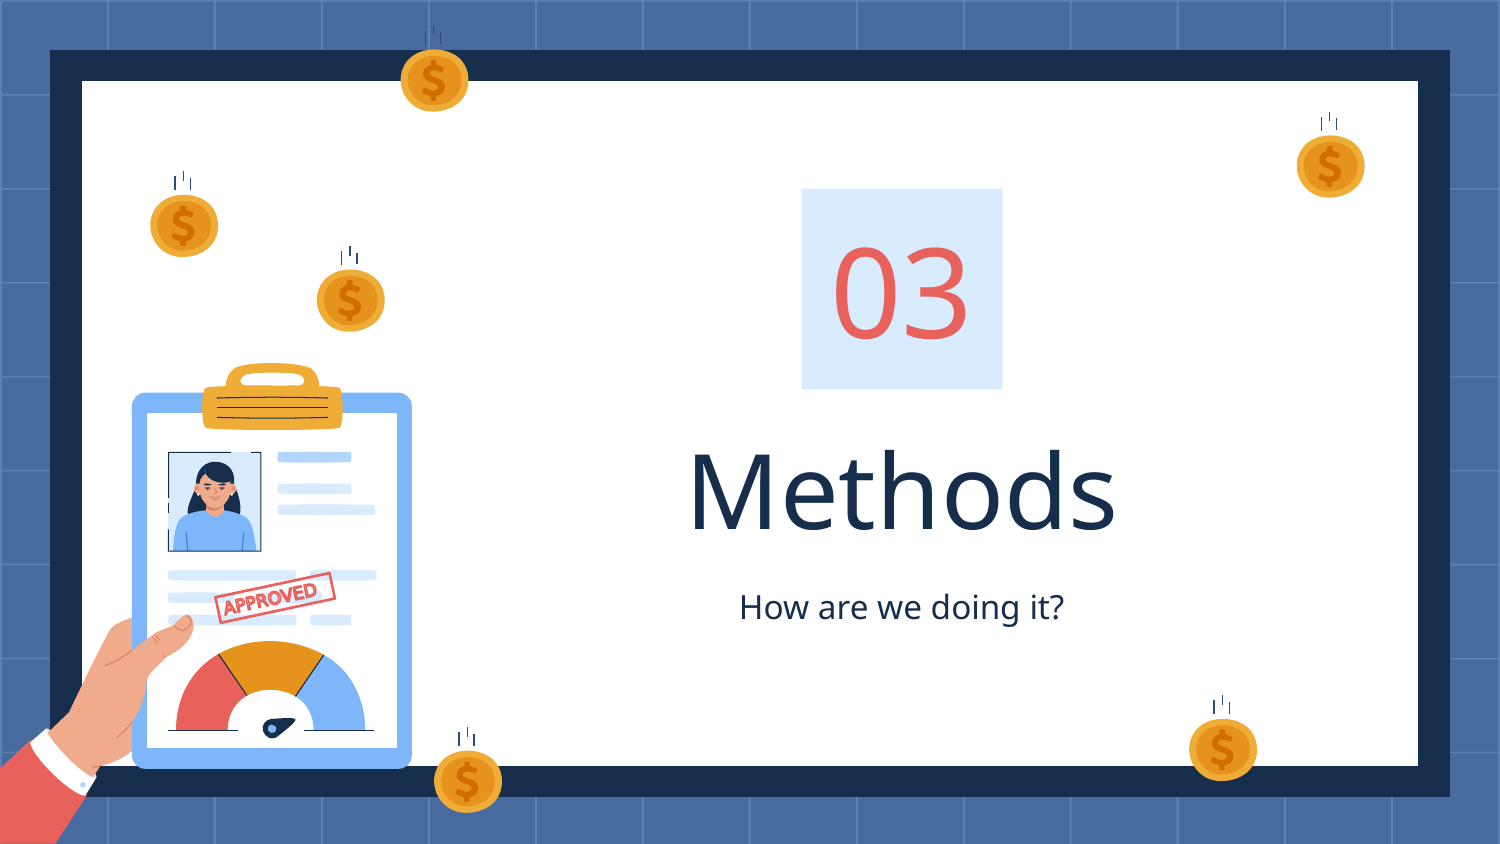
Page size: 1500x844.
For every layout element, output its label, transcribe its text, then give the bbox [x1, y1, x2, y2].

subtitle How are we doing it? [503, 557, 1301, 656]
title 03 [801, 188, 1003, 390]
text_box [312, 245, 387, 332]
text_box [1184, 694, 1260, 782]
title Methods [421, 418, 1383, 558]
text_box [145, 170, 221, 258]
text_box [1291, 111, 1367, 198]
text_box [0, 362, 412, 844]
